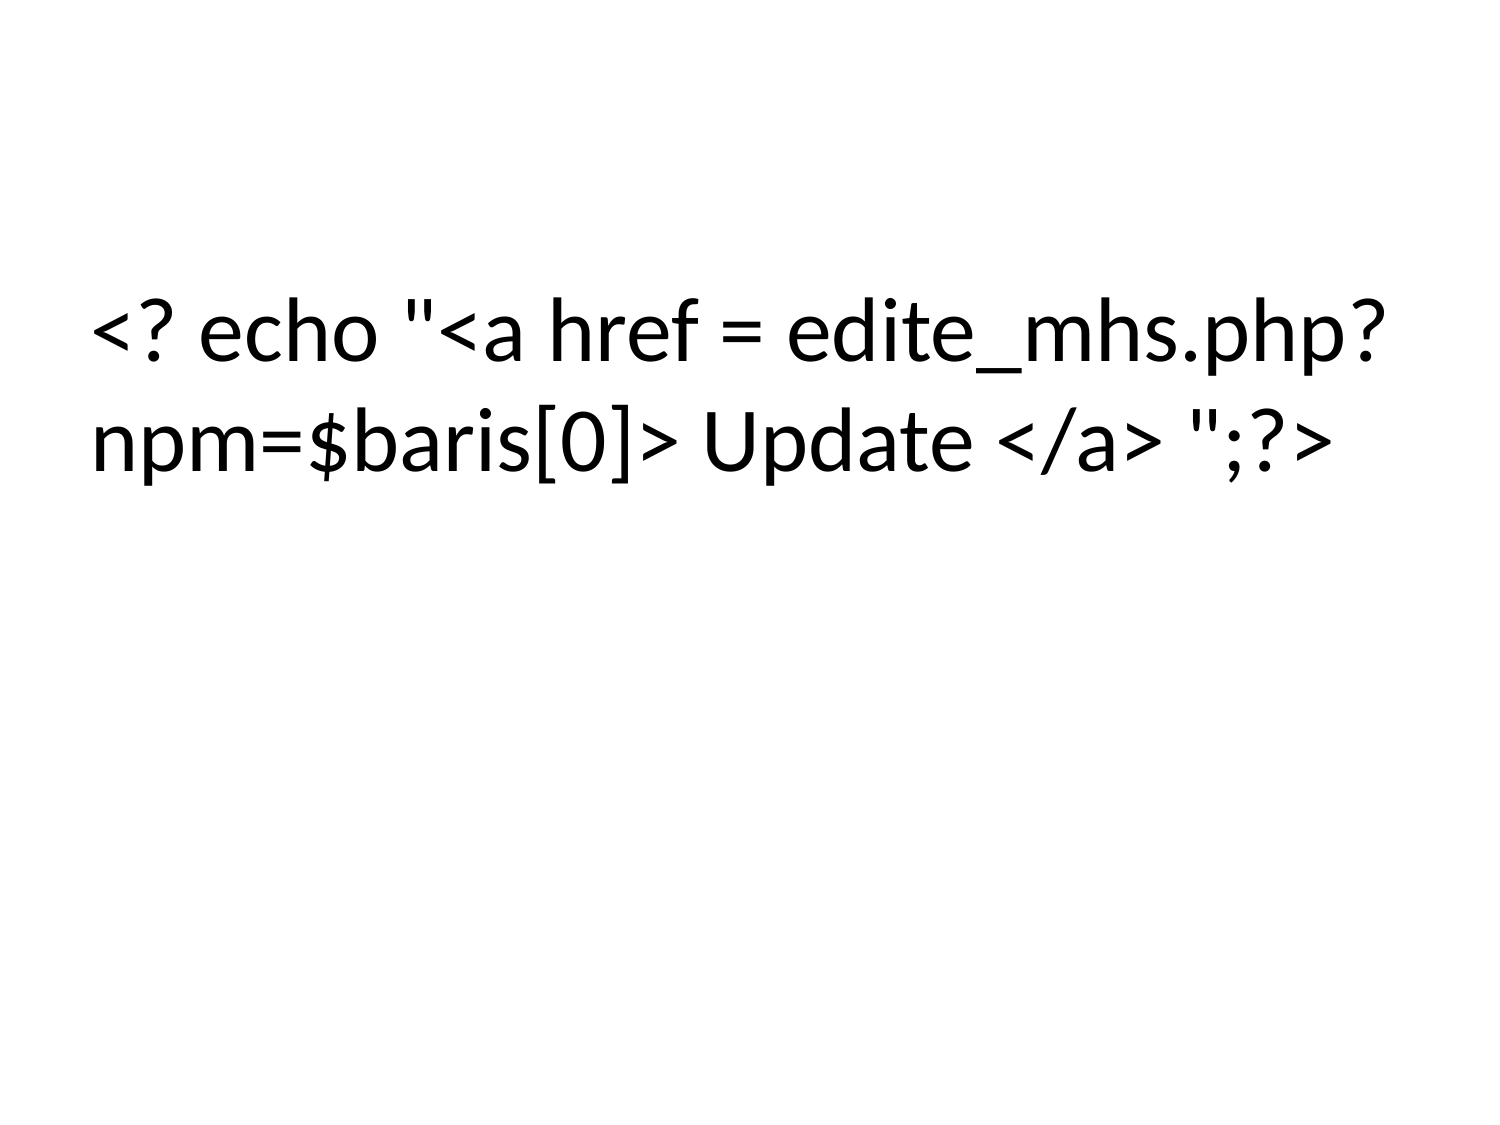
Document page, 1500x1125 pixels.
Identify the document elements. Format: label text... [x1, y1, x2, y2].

list <? echo "<a href = edite_mhs.php?npm=$baris[0]> Update </a> ";?> [75, 262, 1425, 1005]
